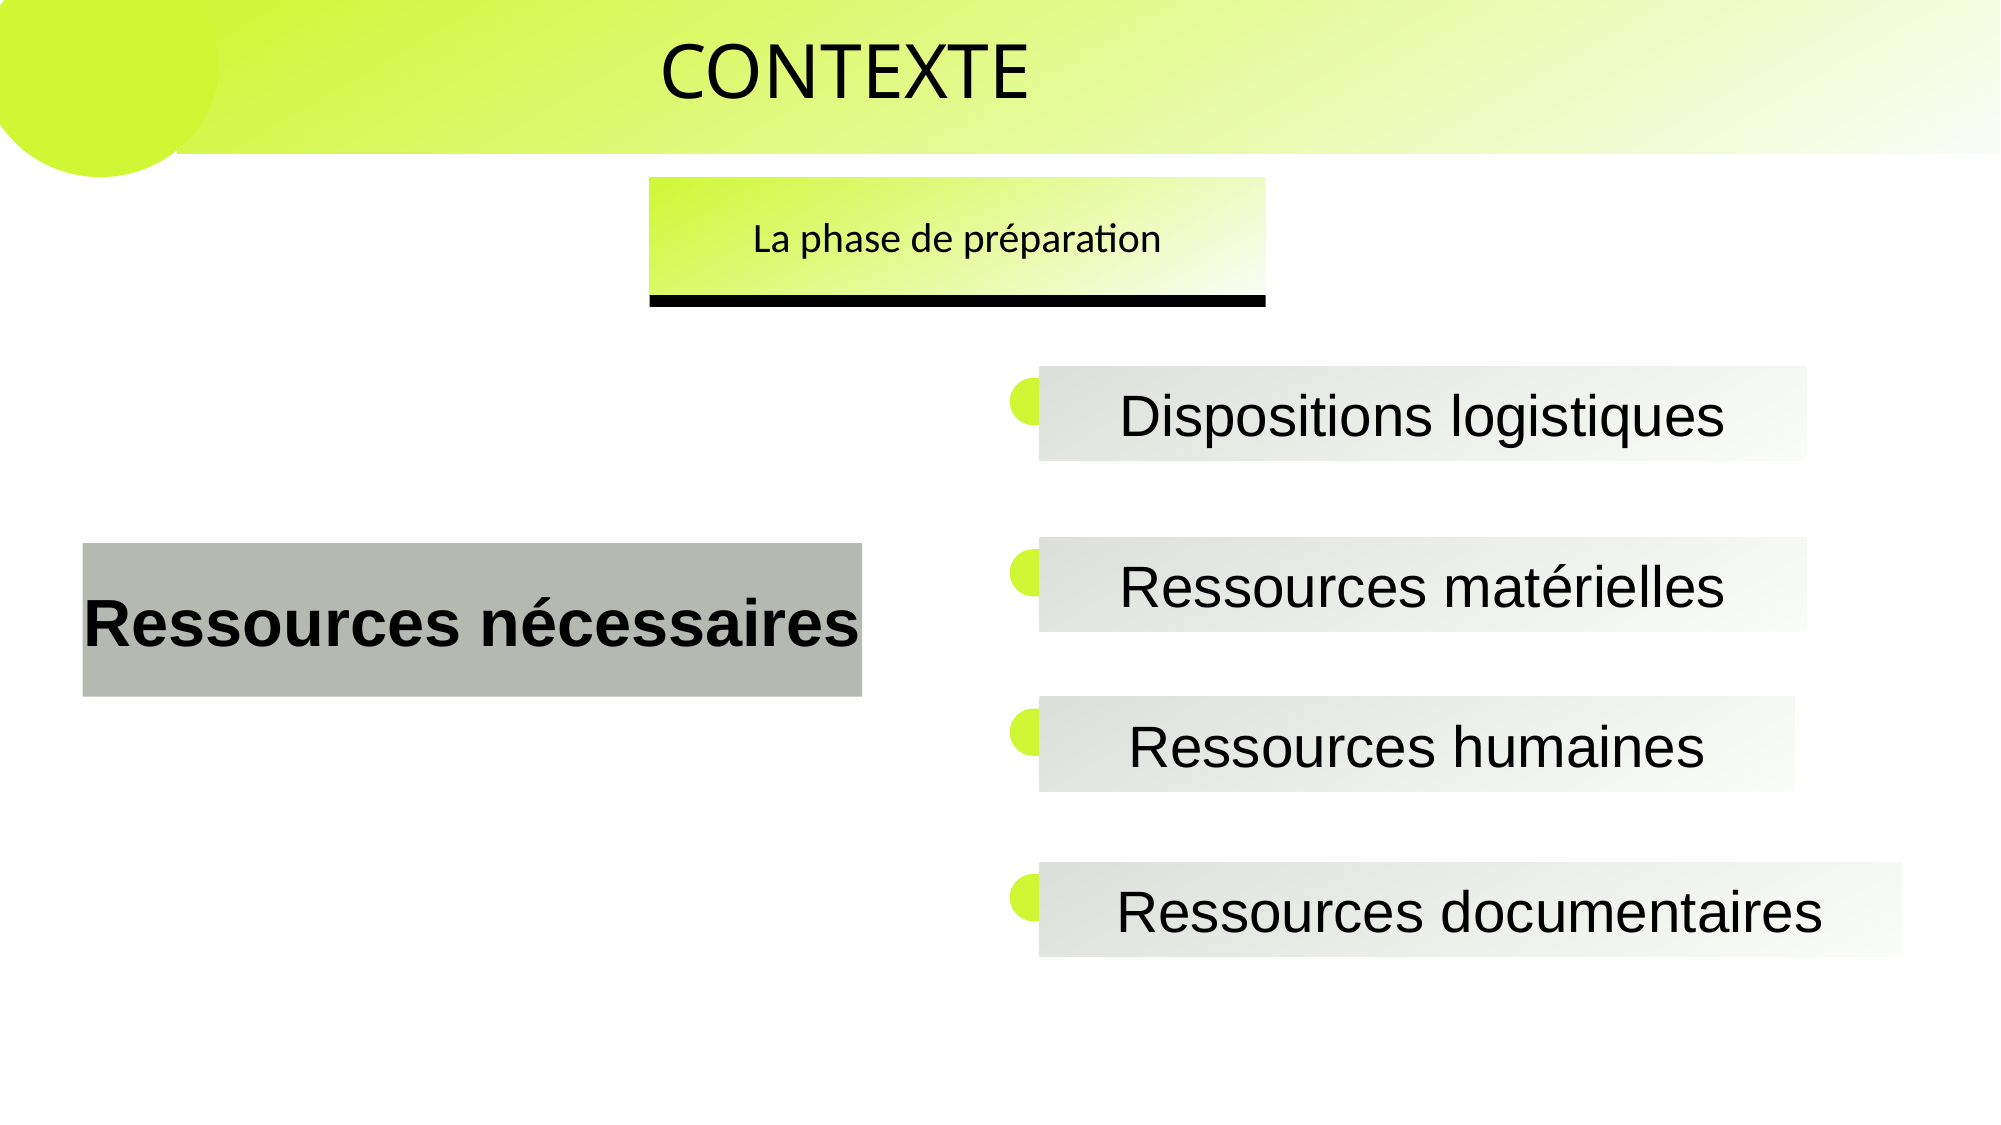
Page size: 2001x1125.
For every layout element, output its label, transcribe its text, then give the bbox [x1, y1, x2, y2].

text_box Ressources documentaires [1039, 862, 1902, 957]
text_box [1009, 873, 1039, 922]
text_box CONTEXTE [644, 16, 1078, 119]
text_box [177, 0, 2000, 154]
text_box [649, 295, 1266, 307]
text_box [1009, 549, 1039, 597]
text_box La phase de préparation [649, 177, 1266, 295]
text_box Dispositions logistiques [1039, 366, 1807, 461]
text_box Ressources matérielles [1039, 537, 1807, 632]
text_box [0, 0, 219, 178]
text_box Ressources nécessaires [82, 543, 863, 697]
text_box [1009, 708, 1039, 756]
text_box Ressources humaines [1039, 696, 1796, 792]
text_box [1009, 377, 1039, 426]
